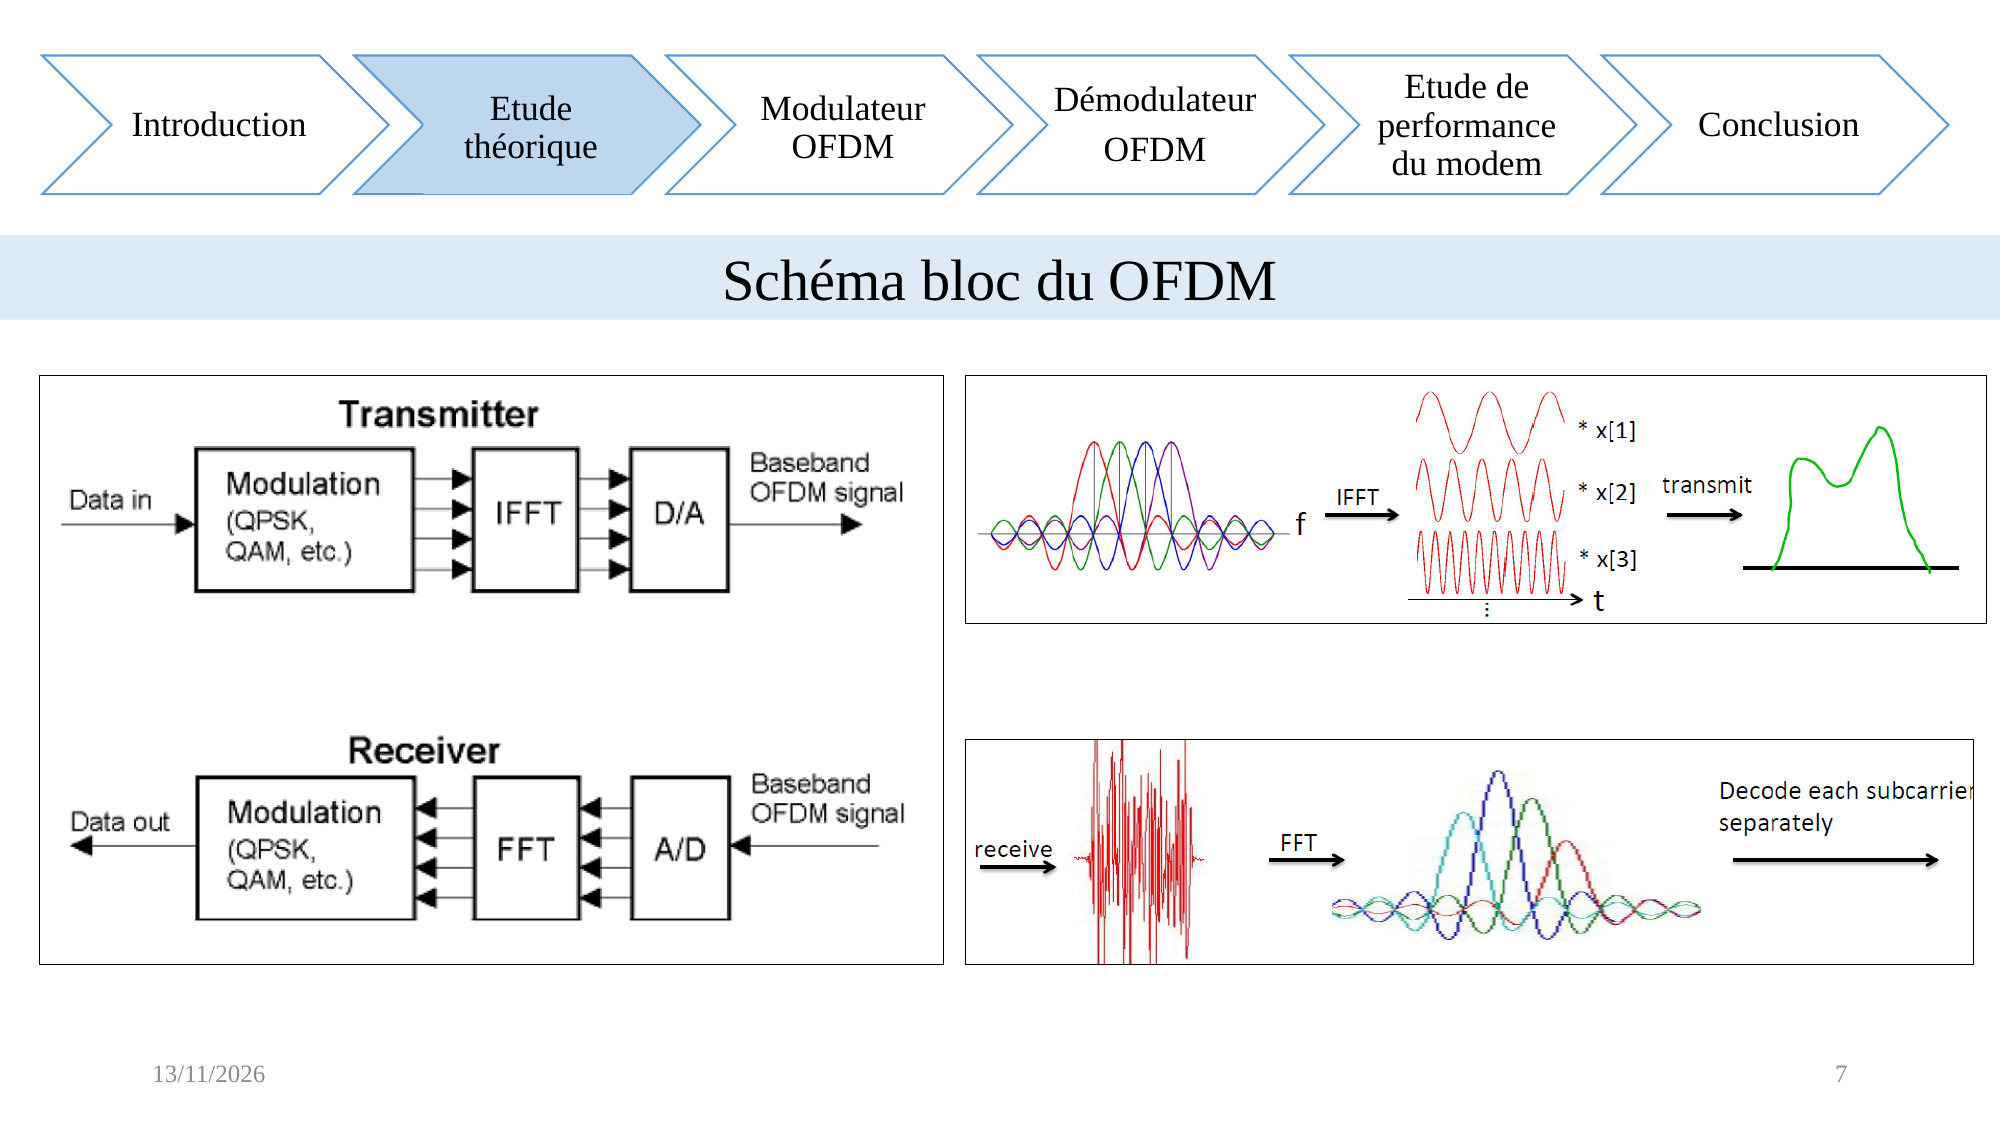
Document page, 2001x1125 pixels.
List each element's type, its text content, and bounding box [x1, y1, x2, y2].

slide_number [137, 1042, 588, 1103]
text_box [1601, 55, 1949, 195]
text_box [354, 55, 666, 195]
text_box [42, 55, 354, 195]
text_box Schéma bloc du OFDM [0, 234, 2000, 320]
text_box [666, 55, 977, 195]
picture [965, 375, 1987, 624]
picture [965, 739, 1974, 965]
picture [39, 375, 944, 965]
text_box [977, 55, 1289, 195]
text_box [1289, 55, 1637, 196]
slide_number 7 [1412, 1042, 1863, 1103]
